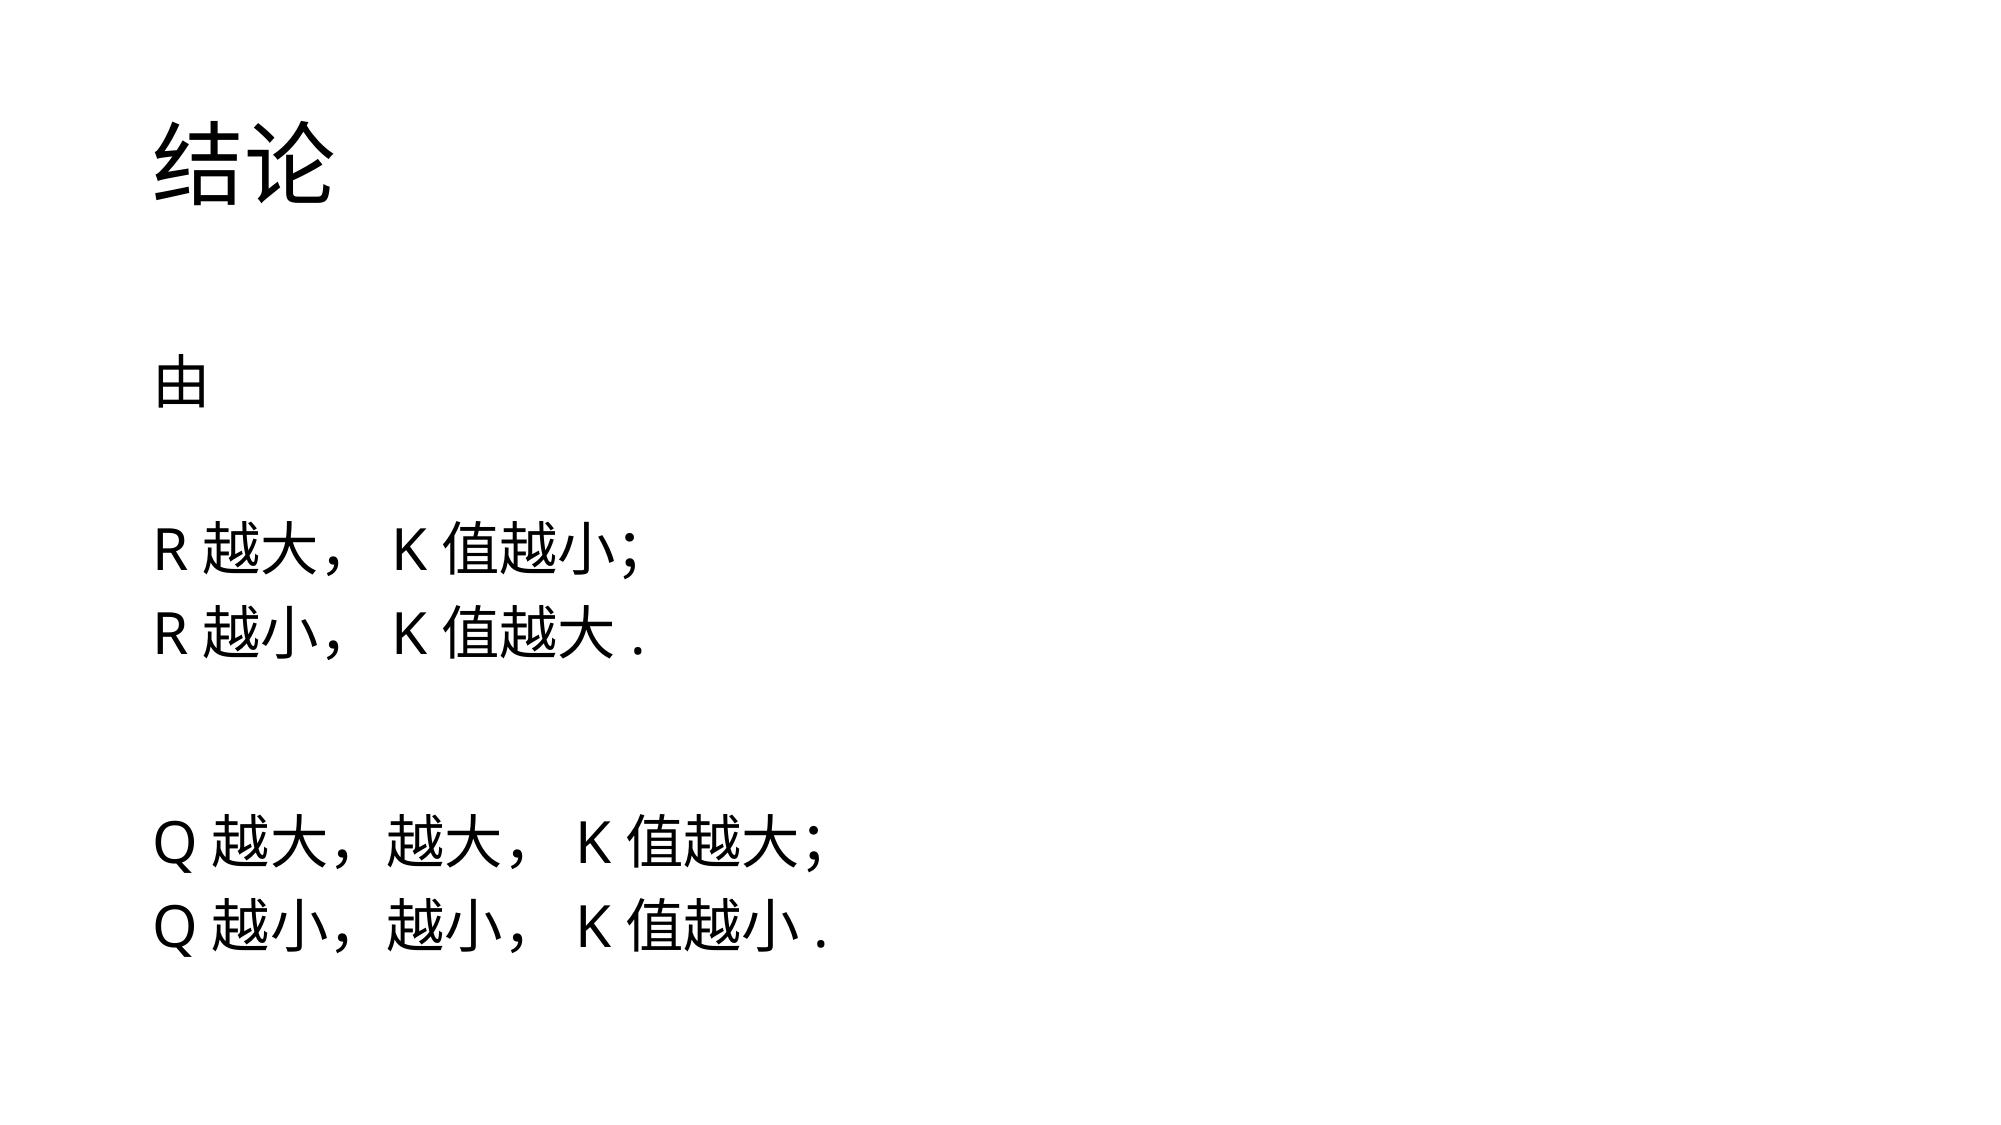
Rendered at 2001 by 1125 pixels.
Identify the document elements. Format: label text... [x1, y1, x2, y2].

title 结论 [137, 59, 1863, 278]
